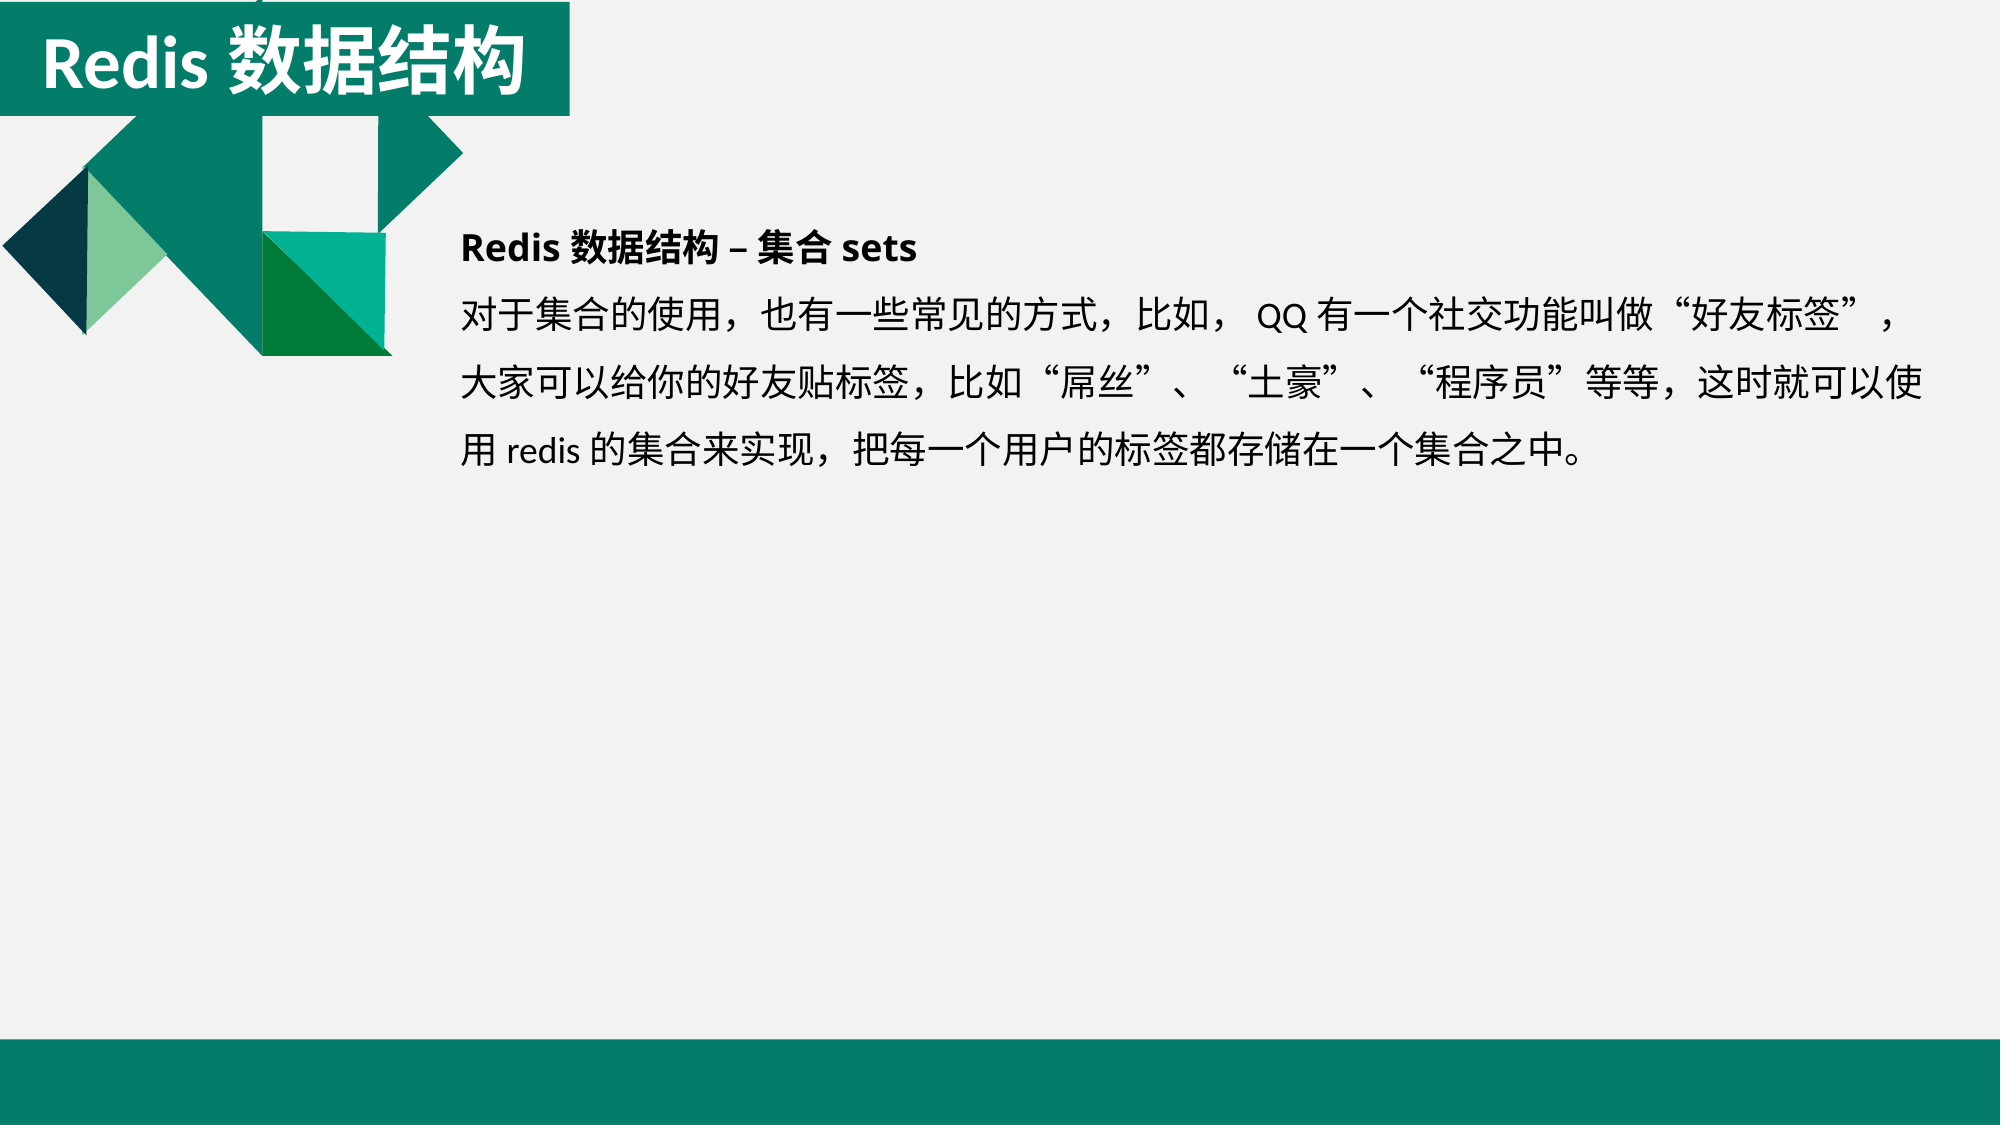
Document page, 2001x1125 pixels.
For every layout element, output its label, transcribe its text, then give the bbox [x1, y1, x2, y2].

text_box [0, 1038, 2000, 1125]
text_box Redis数据结构 [0, 1, 571, 117]
text_box Redis数据结构 – 集合sets 对于集合的使用，也有一些常见的方式，比如，QQ有一个社交功能叫做“好友标签”，大家可以给你的好友贴标签，比如“屌丝”、“土豪”、“程序员”等等，这时就可以使用redis的集合来实现，把每一个用户的标签都存储在一个集合之中。 [445, 193, 1948, 479]
